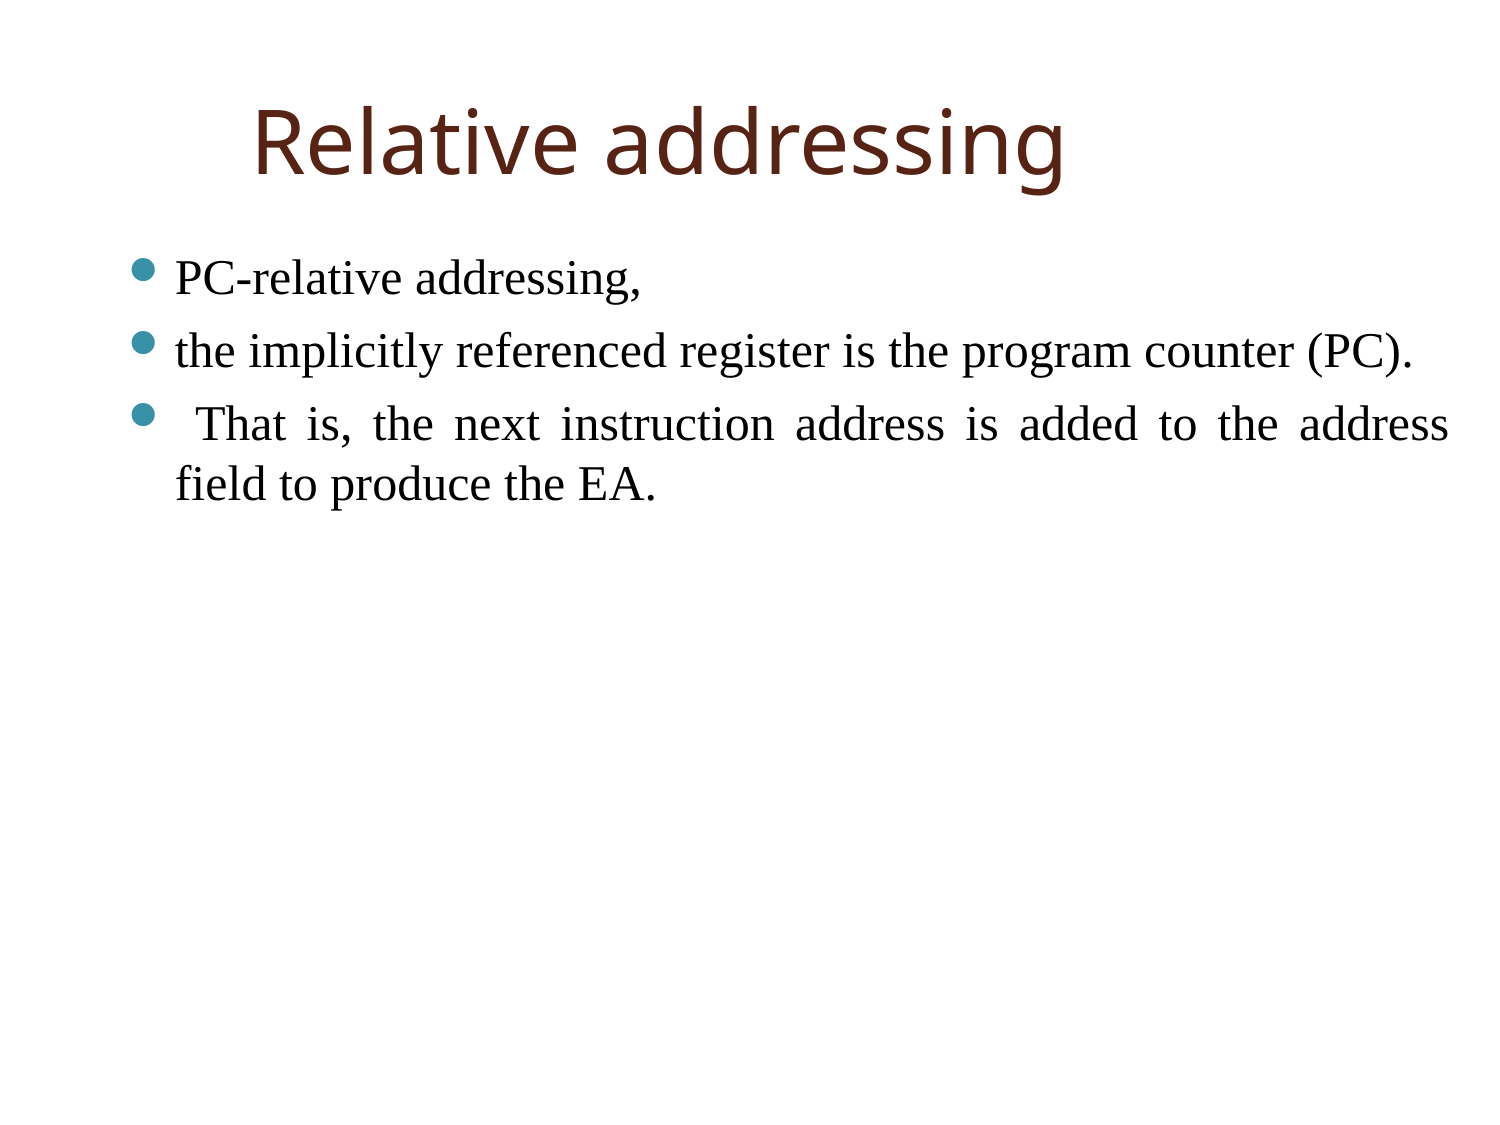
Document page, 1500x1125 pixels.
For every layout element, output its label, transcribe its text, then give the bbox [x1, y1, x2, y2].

list PC-relative addressing, the implicitly referenced register is the program counter (PC). That is, the next instruction address is added to the address field to produce the EA. [99, 237, 1466, 1025]
title Relative addressing [235, 45, 1466, 233]
